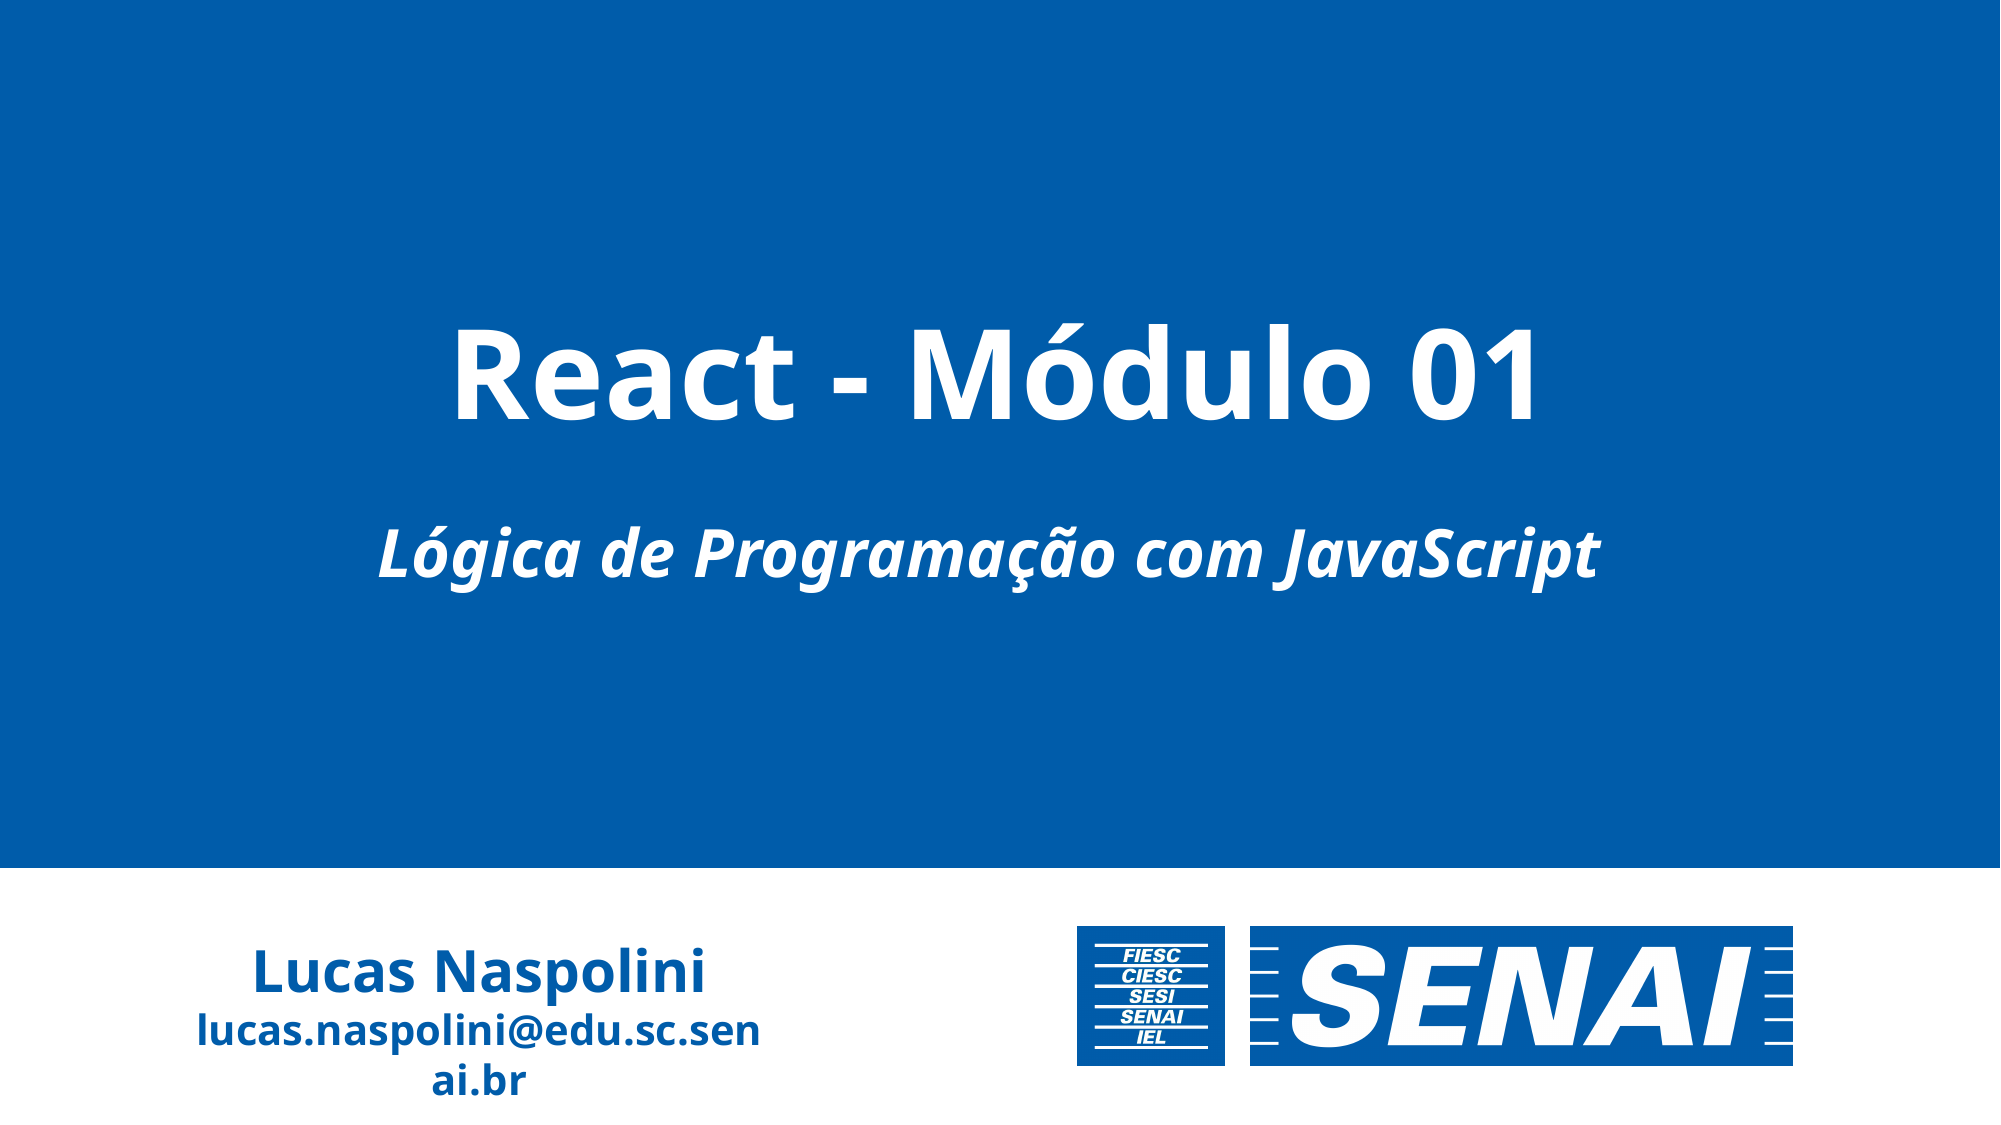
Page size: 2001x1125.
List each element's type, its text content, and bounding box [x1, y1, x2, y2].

text_box Lucas Naspolini lucas.naspolini@edu.sc.senai.br [174, 926, 785, 1112]
picture [1077, 926, 1225, 1066]
text_box Lógica de Programação com JavaScript [252, 503, 1728, 598]
text_box [0, 0, 2000, 868]
text_box React - Módulo 01 [384, 287, 1616, 452]
picture [1250, 926, 1793, 1066]
